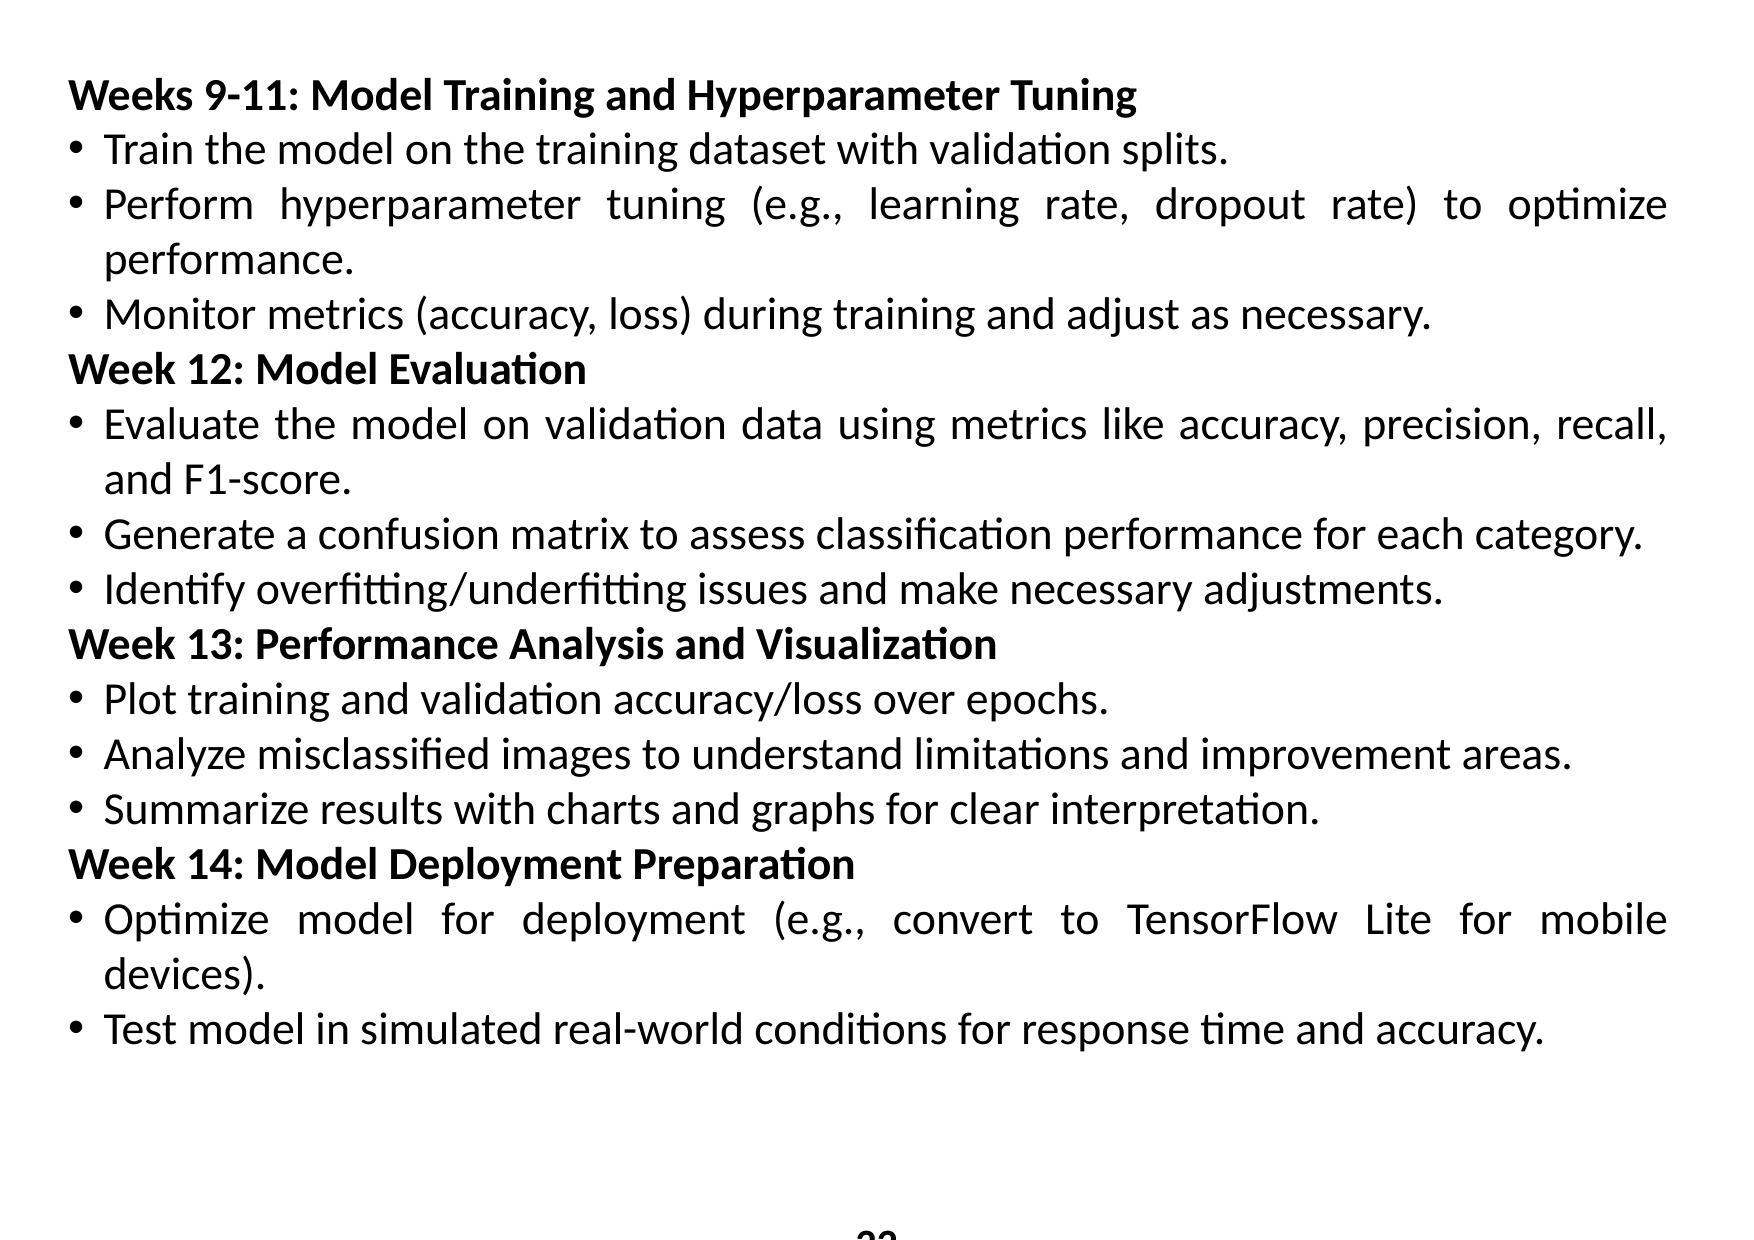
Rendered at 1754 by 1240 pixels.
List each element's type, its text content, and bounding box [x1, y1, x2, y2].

text_box 22 [840, 1164, 913, 1240]
text_box Weeks 9-11: Model Training and Hyperparameter Tuning Train the model on the training dataset with validation splits. Perform hyperparameter tuning (e.g., learning rate, dropout rate) to optimize performance. Monitor metrics (accuracy, loss) during training and adjust as necessary. Week 12: Model Evaluation Evaluate the model on validation data using metrics like accuracy, precision, recall, and F1-score. Generate a confusion matrix to assess classification performance for each category. Identify overfitting/underfitting issues and make necessary adjustments. Week 13: Performance Analysis and Visualization Plot training and validation accuracy/loss over epochs. Analyze misclassified images to understand limitations and improvement areas. Summarize results with charts and graphs for clear interpretation. Week 14: Model Deployment Preparation Optimize model for deployment (e.g., convert to TensorFlow Lite for mobile devices). Test model in simulated real-world conditions for response time and accuracy. [53, 56, 1685, 1172]
